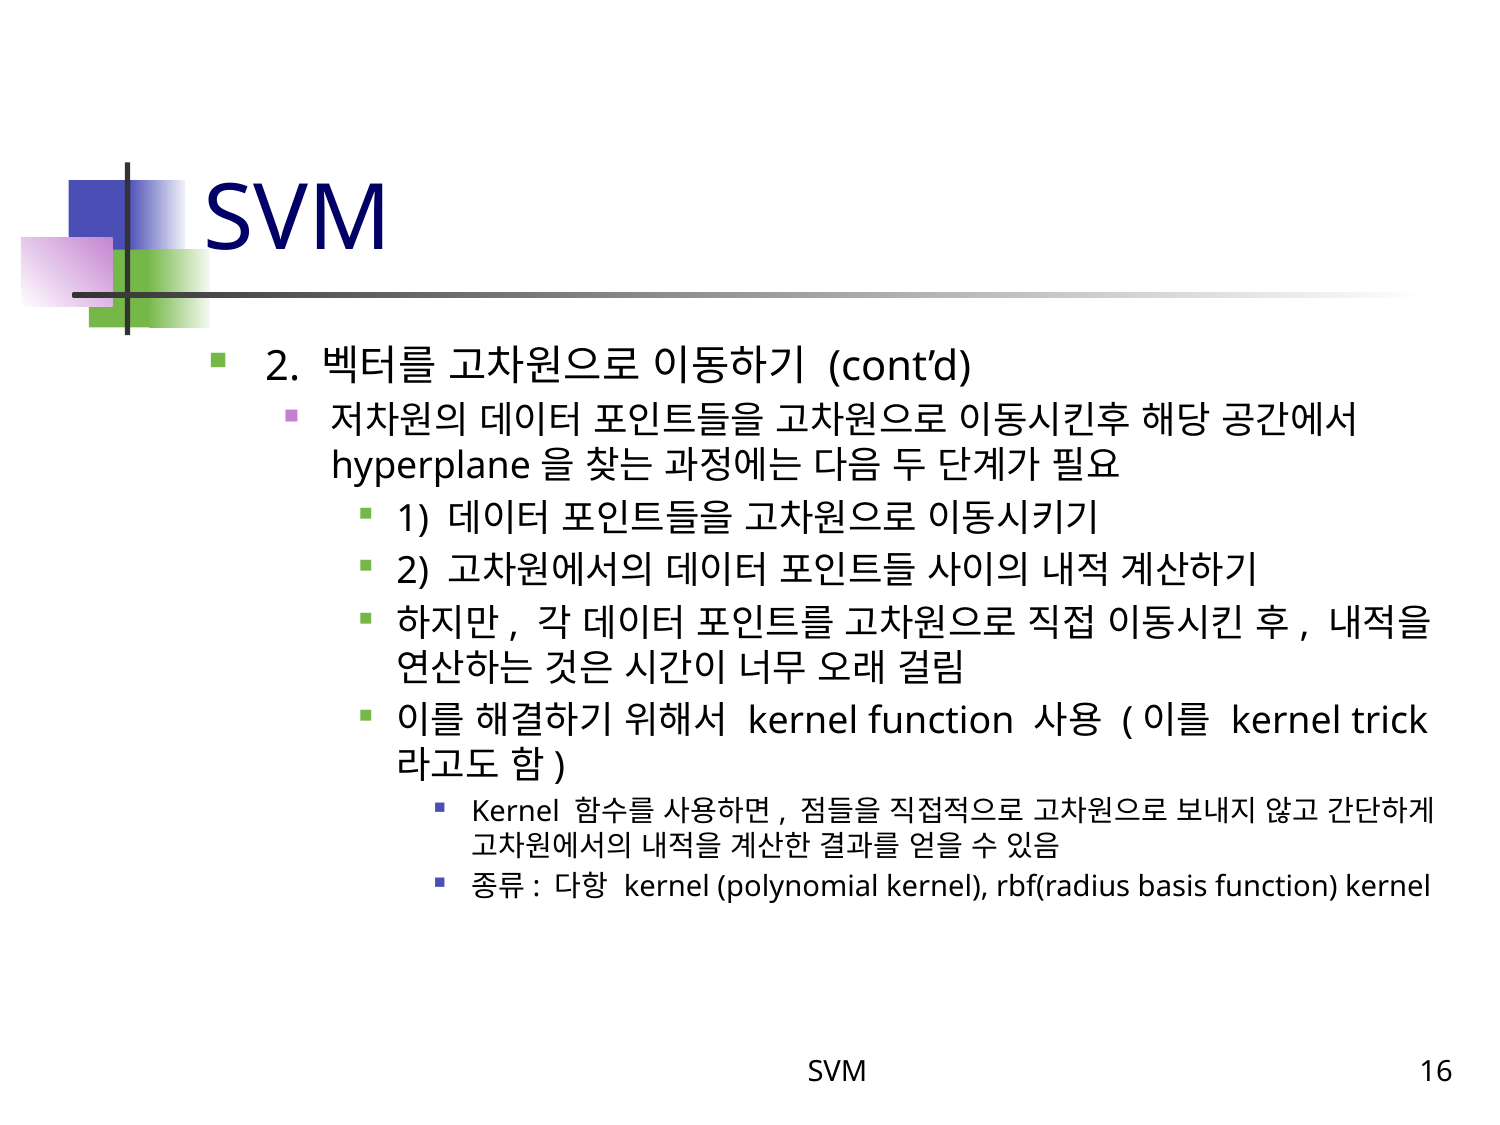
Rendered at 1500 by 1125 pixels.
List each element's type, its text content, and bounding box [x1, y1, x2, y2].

footer SVM [600, 1024, 1075, 1100]
title SVM [188, 35, 1468, 275]
slide_number 16 [1155, 1024, 1468, 1100]
list 2. 벡터를 고차원으로 이동하기 (cont’d) 저차원의 데이터 포인트들을 고차원으로 이동시킨후 해당 공간에서 hyperplane을 찾는 과정에는 다음 두 단계가 필요 1) 데이터 포인트들을 고차원으로 이동시키기 2) 고차원에서의 데이터 포인트들 사이의 내적 계산하기 하지만, 각 데이터 포인트를 고차원으로 직접 이동시킨 후, 내적을 연산하는 것은 시간이 너무 오래 걸림 이를 해결하기 위해서 kernel function 사용 (이를 kernel trick라고도 함) Kernel 함수를 사용하면, 점들을 직접적으로 고차원으로 보내지 않고 간단하게 고차원에서의 내적을 계산한 결과를 얻을 수 있음 종류: 다항 kernel (polynomial kernel), rbf(radius basis function) kernel [193, 331, 1469, 1006]
